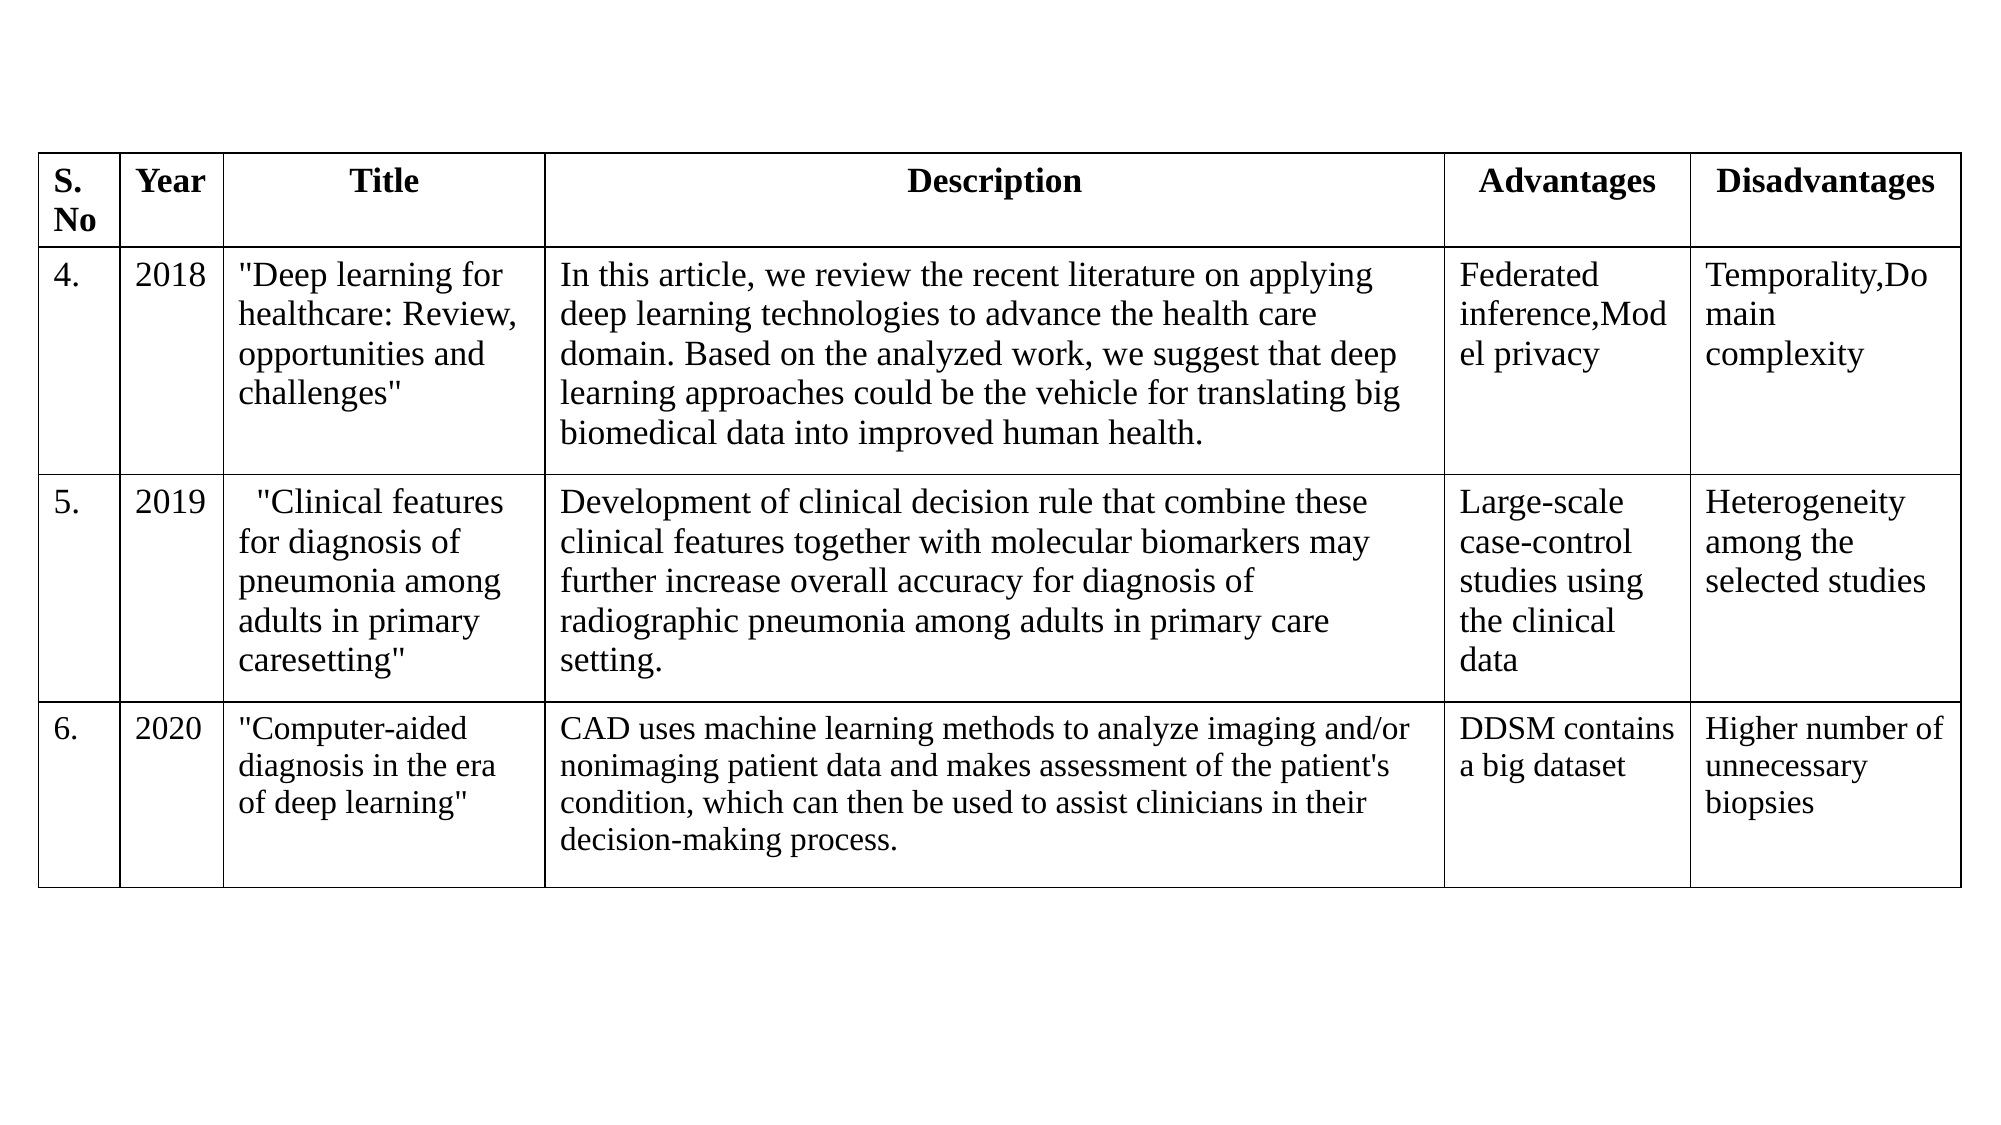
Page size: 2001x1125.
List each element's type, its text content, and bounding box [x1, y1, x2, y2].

table_cell Heterogeneity among the selected studies [1691, 475, 1960, 701]
table_header Disadvantages [1691, 154, 1960, 246]
table_cell 6. [39, 703, 119, 887]
table_header Description [546, 154, 1444, 246]
table_header Advantages [1445, 154, 1690, 246]
table_cell DDSM contains a big dataset [1445, 703, 1690, 887]
table_cell Development of clinical decision rule that combine these clinical features together with molecular biomarkers may further increase overall accuracy for diagnosis of radiographic pneumonia among adults in primary care setting. [546, 475, 1444, 701]
table_header S.No [39, 154, 119, 246]
table_cell "Deep learning for healthcare: Review, opportunities and challenges" [224, 248, 544, 474]
table_cell 4. [39, 248, 119, 474]
table_cell Large-scale case-control studies using the clinical data [1445, 475, 1690, 701]
table_cell 5. [39, 475, 119, 701]
table_cell CAD uses machine learning methods to analyze imaging and/or nonimaging patient data and makes assessment of the patient's condition, which can then be used to assist clinicians in their decision-making process. [546, 703, 1444, 887]
table_cell Temporality,Domain complexity [1691, 248, 1960, 474]
table_header Title [224, 154, 544, 246]
table_cell "Clinical features for diagnosis of pneumonia among adults in primary caresetting" [224, 475, 544, 701]
table_header Year [121, 154, 223, 246]
table_cell 2020 [121, 703, 223, 887]
table_cell 2019 [121, 475, 223, 701]
table_cell "Computer-aided diagnosis in the era of deep learning" [224, 703, 544, 887]
table_cell Federated inference,Model privacy [1445, 248, 1690, 474]
table_cell 2018 [121, 248, 223, 474]
table_cell Higher number of unnecessary biopsies [1691, 703, 1960, 887]
table_cell In this article, we review the recent literature on applying deep learning technologies to advance the health care domain. Based on the analyzed work, we suggest that deep learning approaches could be the vehicle for translating big biomedical data into improved human health. [546, 248, 1444, 474]
